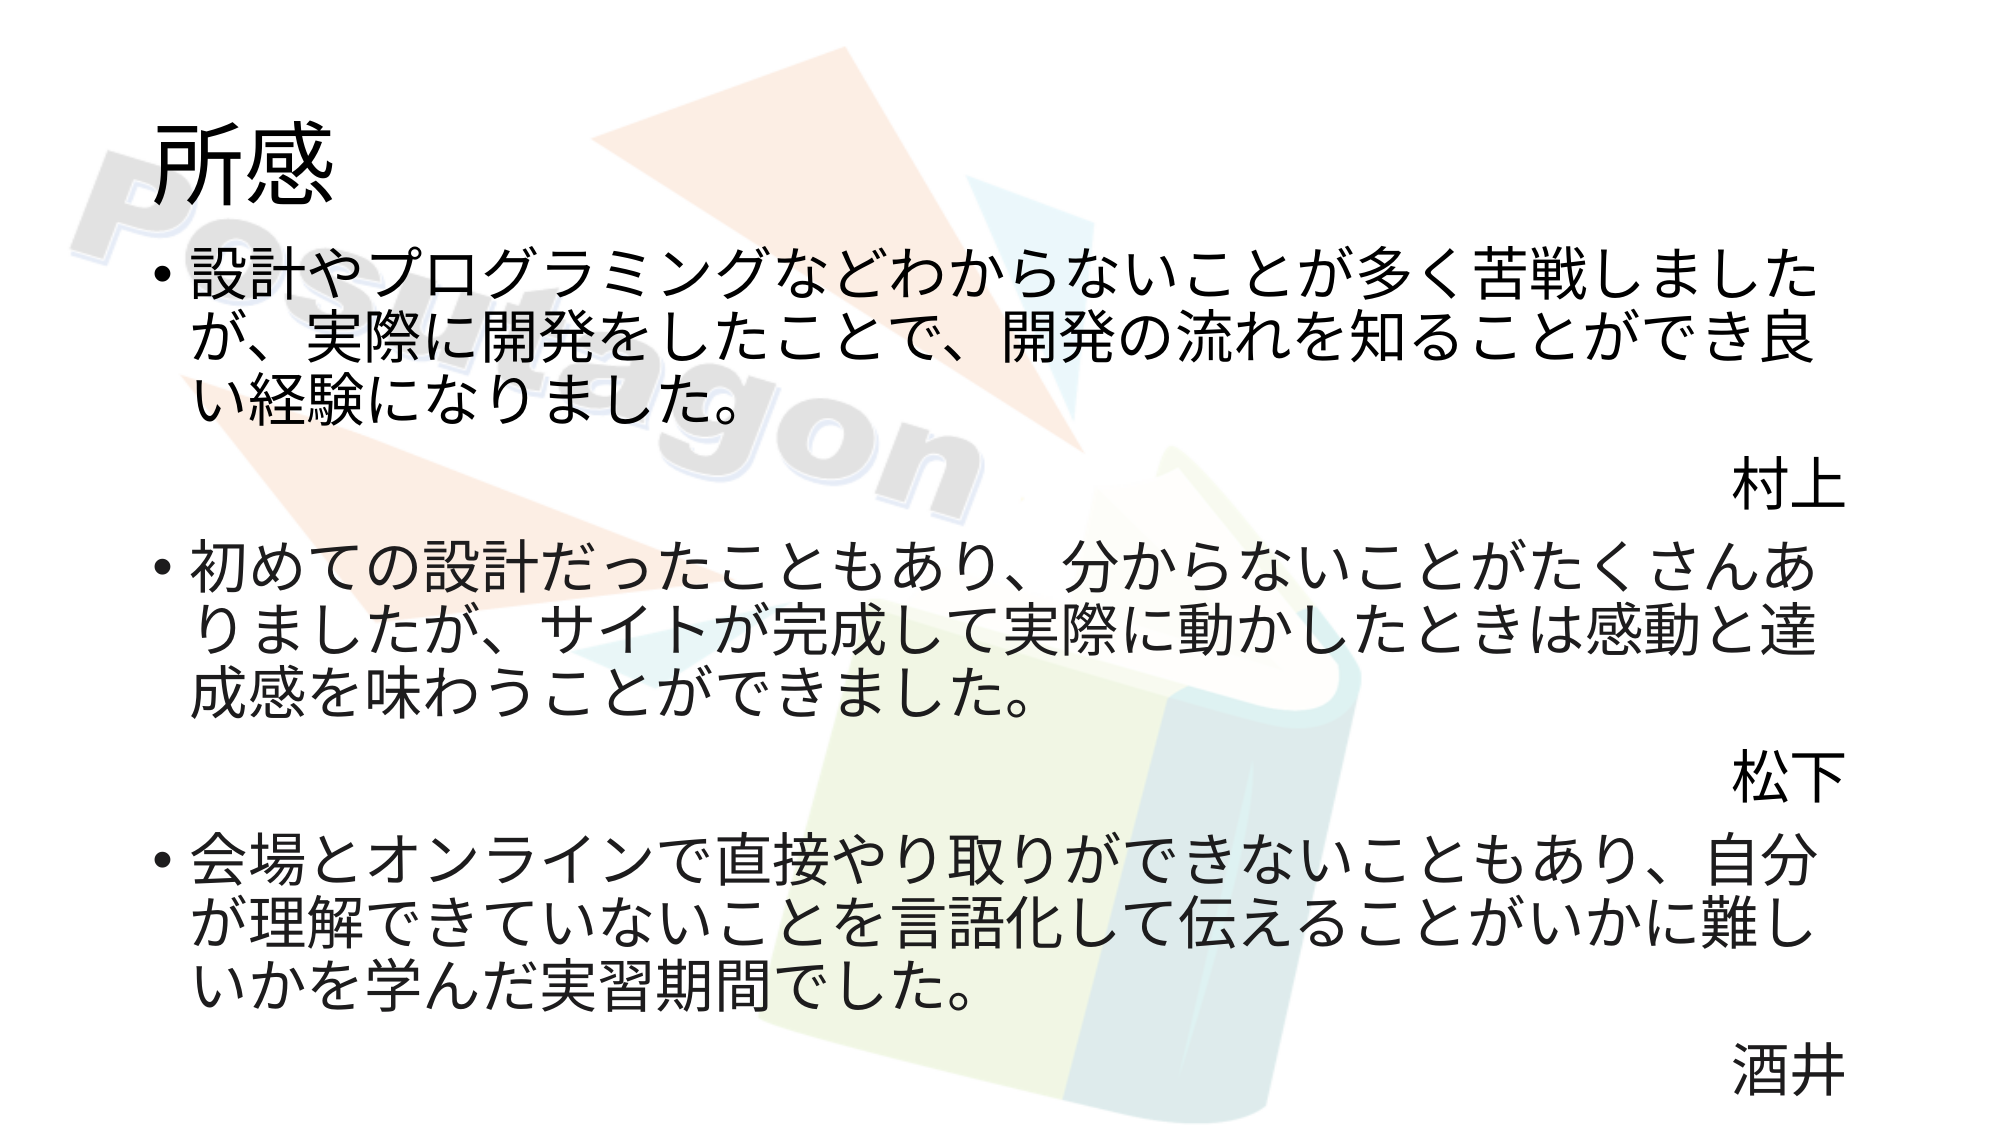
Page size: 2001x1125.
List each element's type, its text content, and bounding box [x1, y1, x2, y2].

list 設計やプログラミングなどわからないことが多く苦戦しましたが、実際に開発をしたことで、開発の流れを知ることができ良い経験になりました。 村上 初めての設計だったこともあり、分からないことがたくさんありましたが、サイトが完成して実際に動かしたときは感動と達成感を味わうことができました。 松下 会場とオンラインで直接やり取りができないこともあり、自分が理解できていないことを言語化して伝えることがいかに難しいかを学んだ実習期間でした。 酒井 [137, 238, 1863, 1125]
title 所感 [137, 59, 1863, 238]
